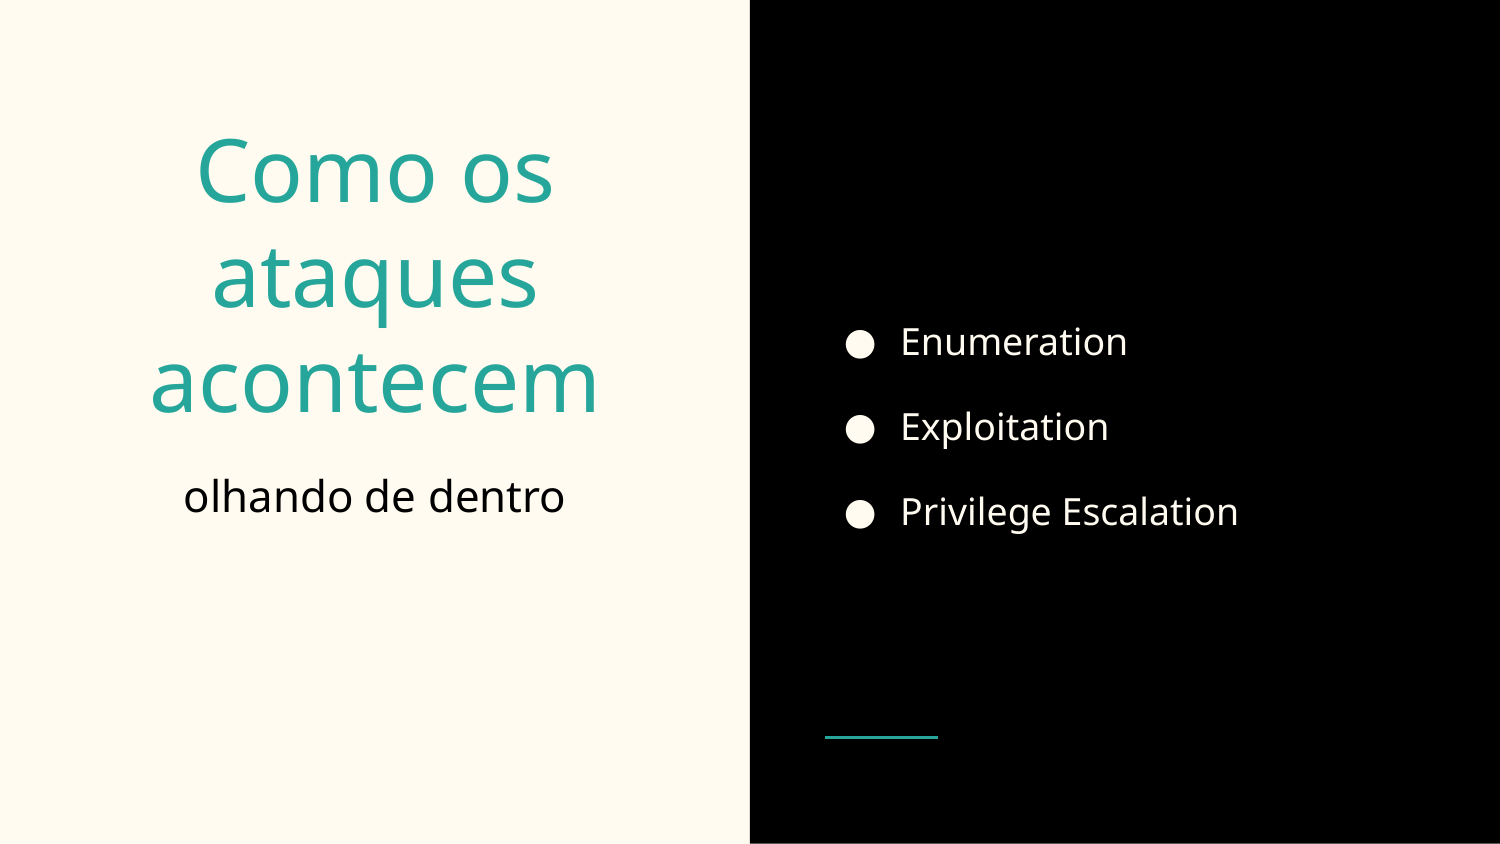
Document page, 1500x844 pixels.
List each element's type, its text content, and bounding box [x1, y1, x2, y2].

title Como os ataques acontecem [43, 226, 708, 446]
subtitle olhando de dentro [43, 454, 708, 675]
list Enumeration Exploitation Privilege Escalation [810, 118, 1440, 725]
